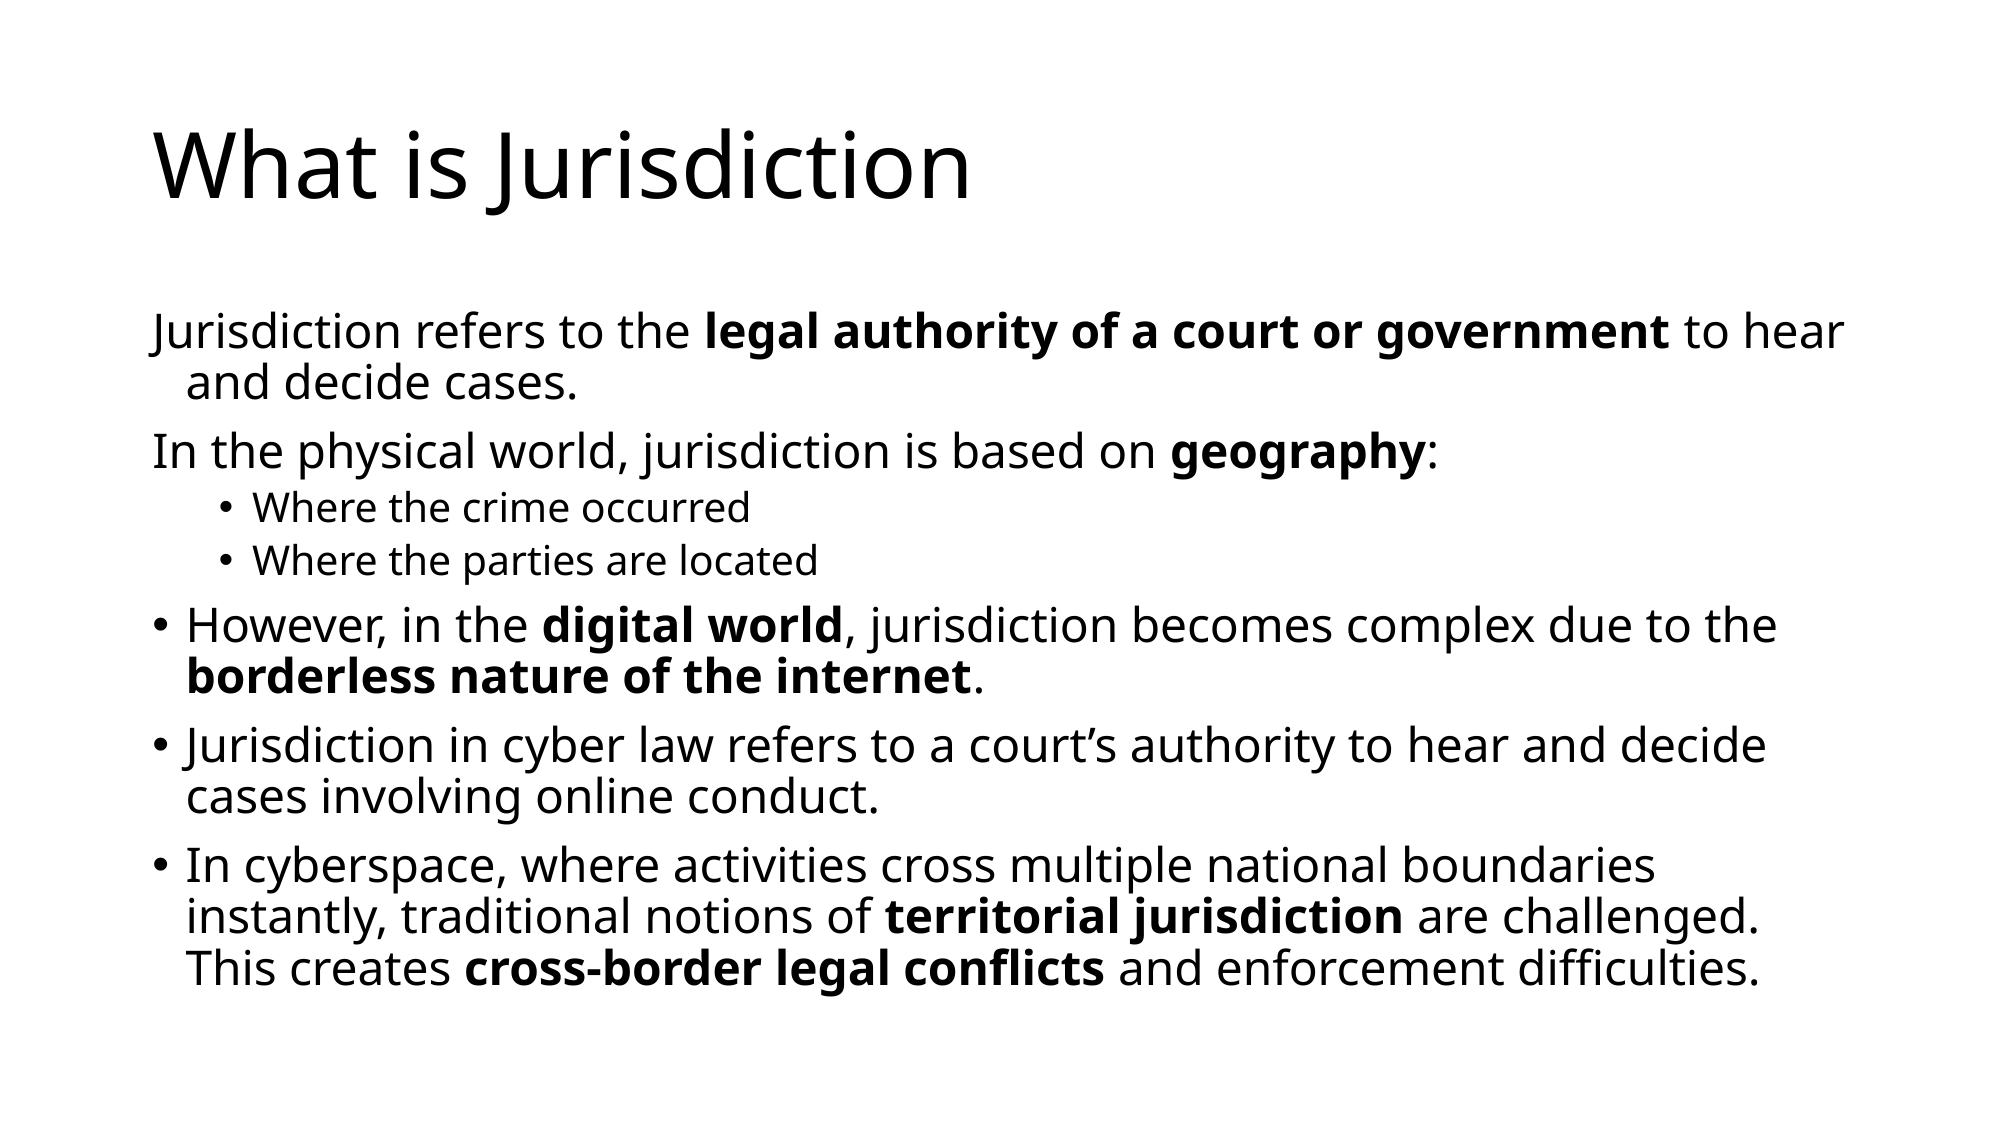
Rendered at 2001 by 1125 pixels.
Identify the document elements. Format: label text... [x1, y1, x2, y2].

list Jurisdiction refers to the legal authority of a court or government to hear and decide cases. In the physical world, jurisdiction is based on geography: Where the crime occurred Where the parties are located However, in the digital world, jurisdiction becomes complex due to the borderless nature of the internet. Jurisdiction in cyber law refers to a court’s authority to hear and decide cases involving online conduct. In cyberspace, where activities cross multiple national boundaries instantly, traditional notions of territorial jurisdiction are challenged. This creates cross-border legal conflicts and enforcement difficulties. [137, 299, 1863, 1014]
title What is Jurisdiction [137, 59, 1863, 278]
